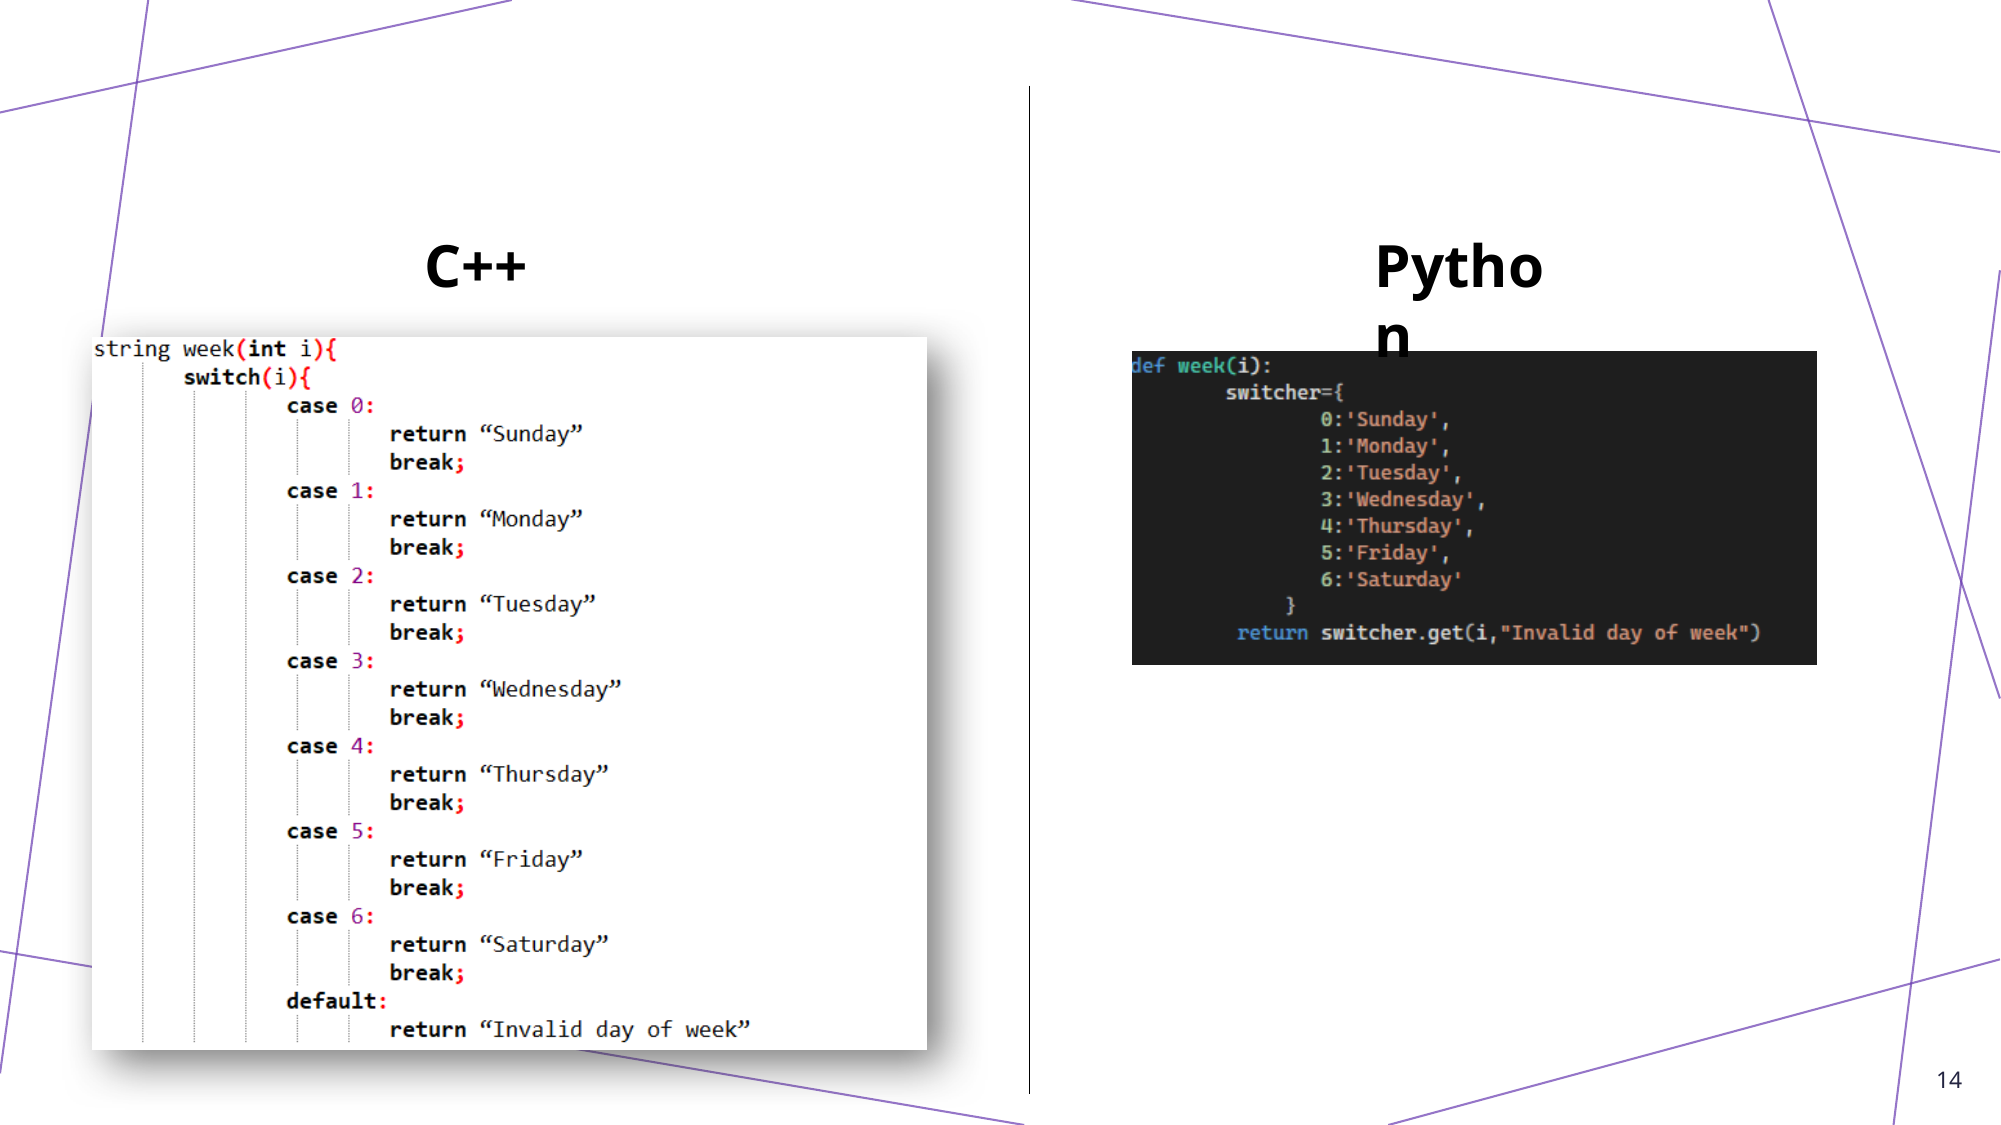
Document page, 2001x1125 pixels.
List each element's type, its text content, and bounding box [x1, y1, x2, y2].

text_box C++ [409, 221, 574, 307]
slide_number 14 [1903, 1049, 1981, 1110]
text_box Python [1360, 221, 1591, 351]
picture [92, 337, 927, 1050]
picture [1132, 351, 1817, 665]
